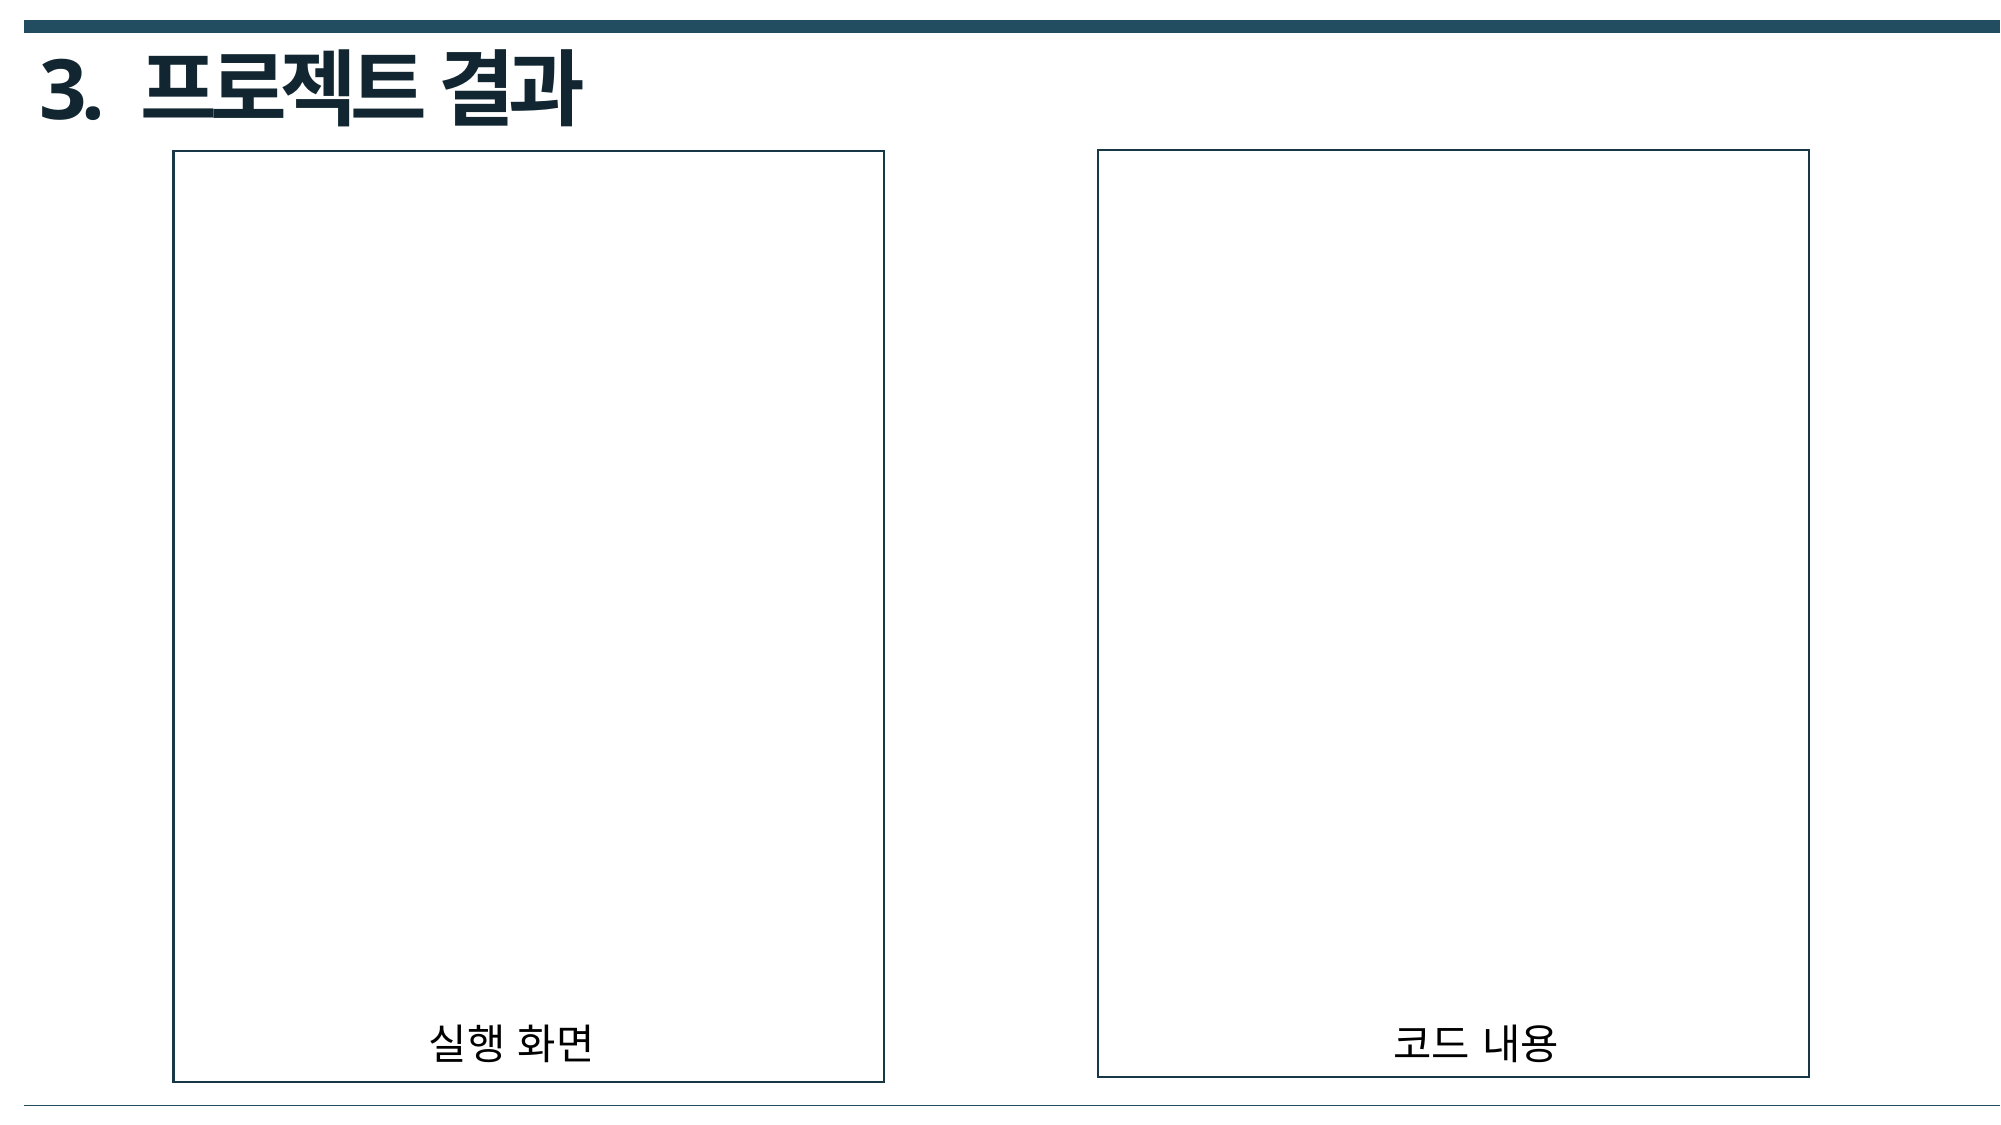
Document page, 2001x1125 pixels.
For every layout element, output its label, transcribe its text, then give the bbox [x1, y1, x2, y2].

text_box 3. 프로젝트 결과 [25, 29, 689, 144]
text_box [172, 150, 885, 1083]
text_box [1097, 149, 1810, 1078]
text_box 코드 내용 [1378, 1010, 1586, 1076]
